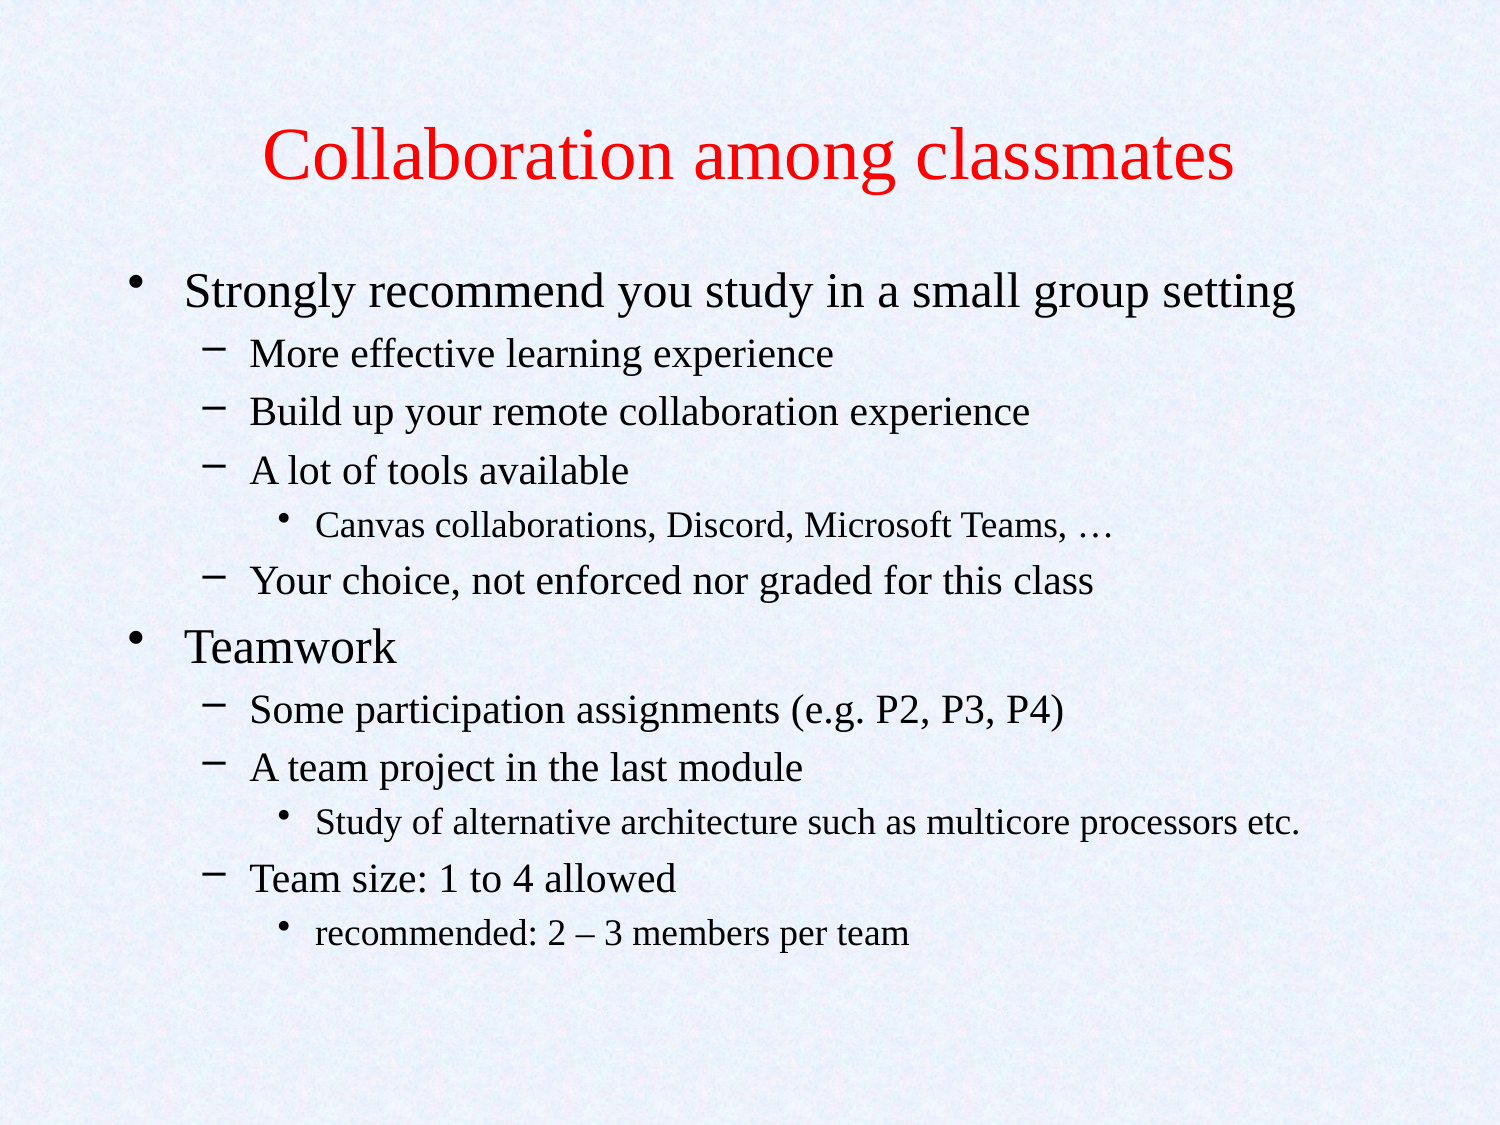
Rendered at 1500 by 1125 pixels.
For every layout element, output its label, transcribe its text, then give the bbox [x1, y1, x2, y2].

title Collaboration among classmates [112, 87, 1388, 213]
list Strongly recommend you study in a small group setting More effective learning experience Build up your remote collaboration experience A lot of tools available Canvas collaborations, Discord, Microsoft Teams, … Your choice, not enforced nor graded for this class Teamwork Some participation assignments (e.g. P2, P3, P4) A team project in the last module Study of alternative architecture such as multicore processors etc. Team size: 1 to 4 allowed recommended: 2 – 3 members per team [112, 249, 1388, 1025]
